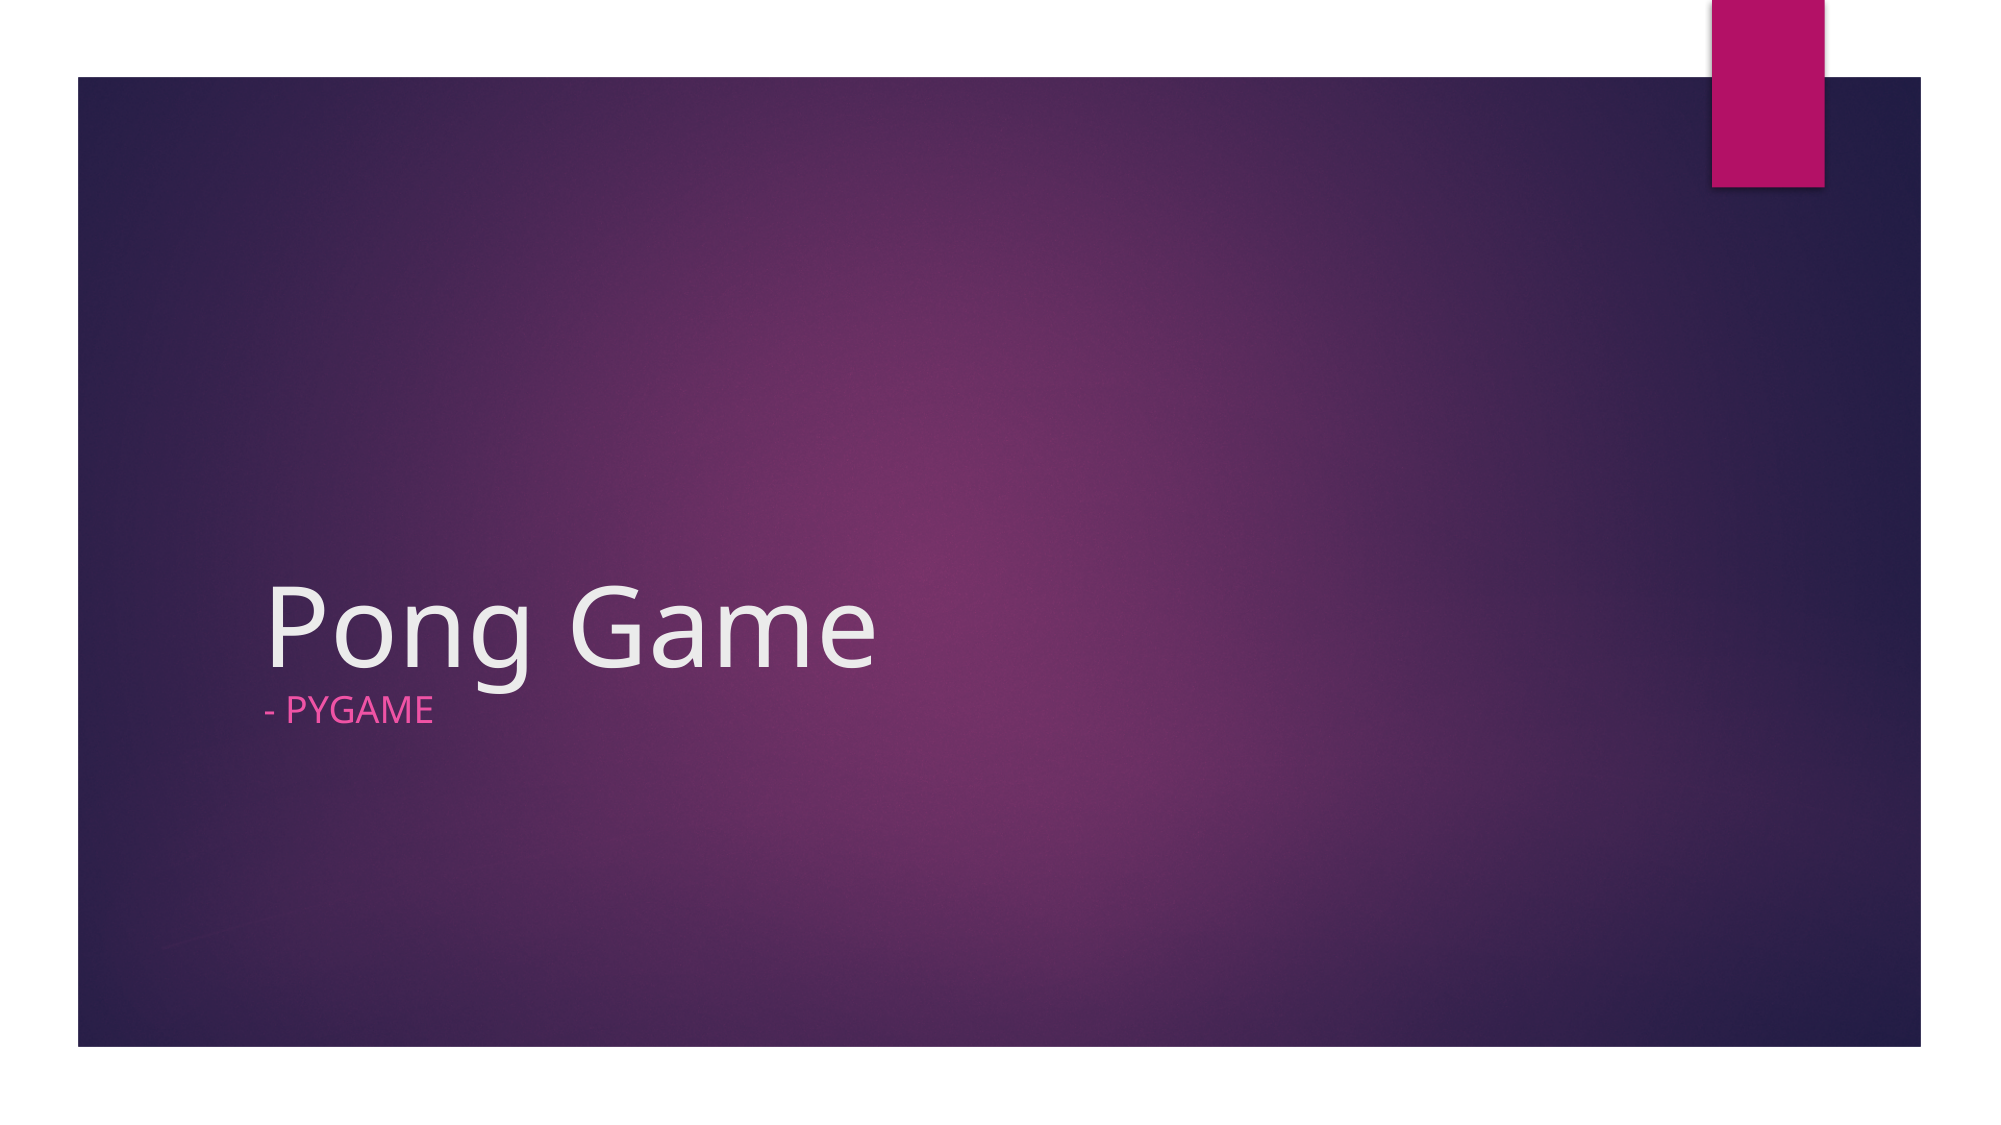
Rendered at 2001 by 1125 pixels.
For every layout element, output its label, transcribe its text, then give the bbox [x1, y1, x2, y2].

subtitle - PyGame [248, 678, 1523, 836]
title Pong Game [247, 427, 1522, 698]
